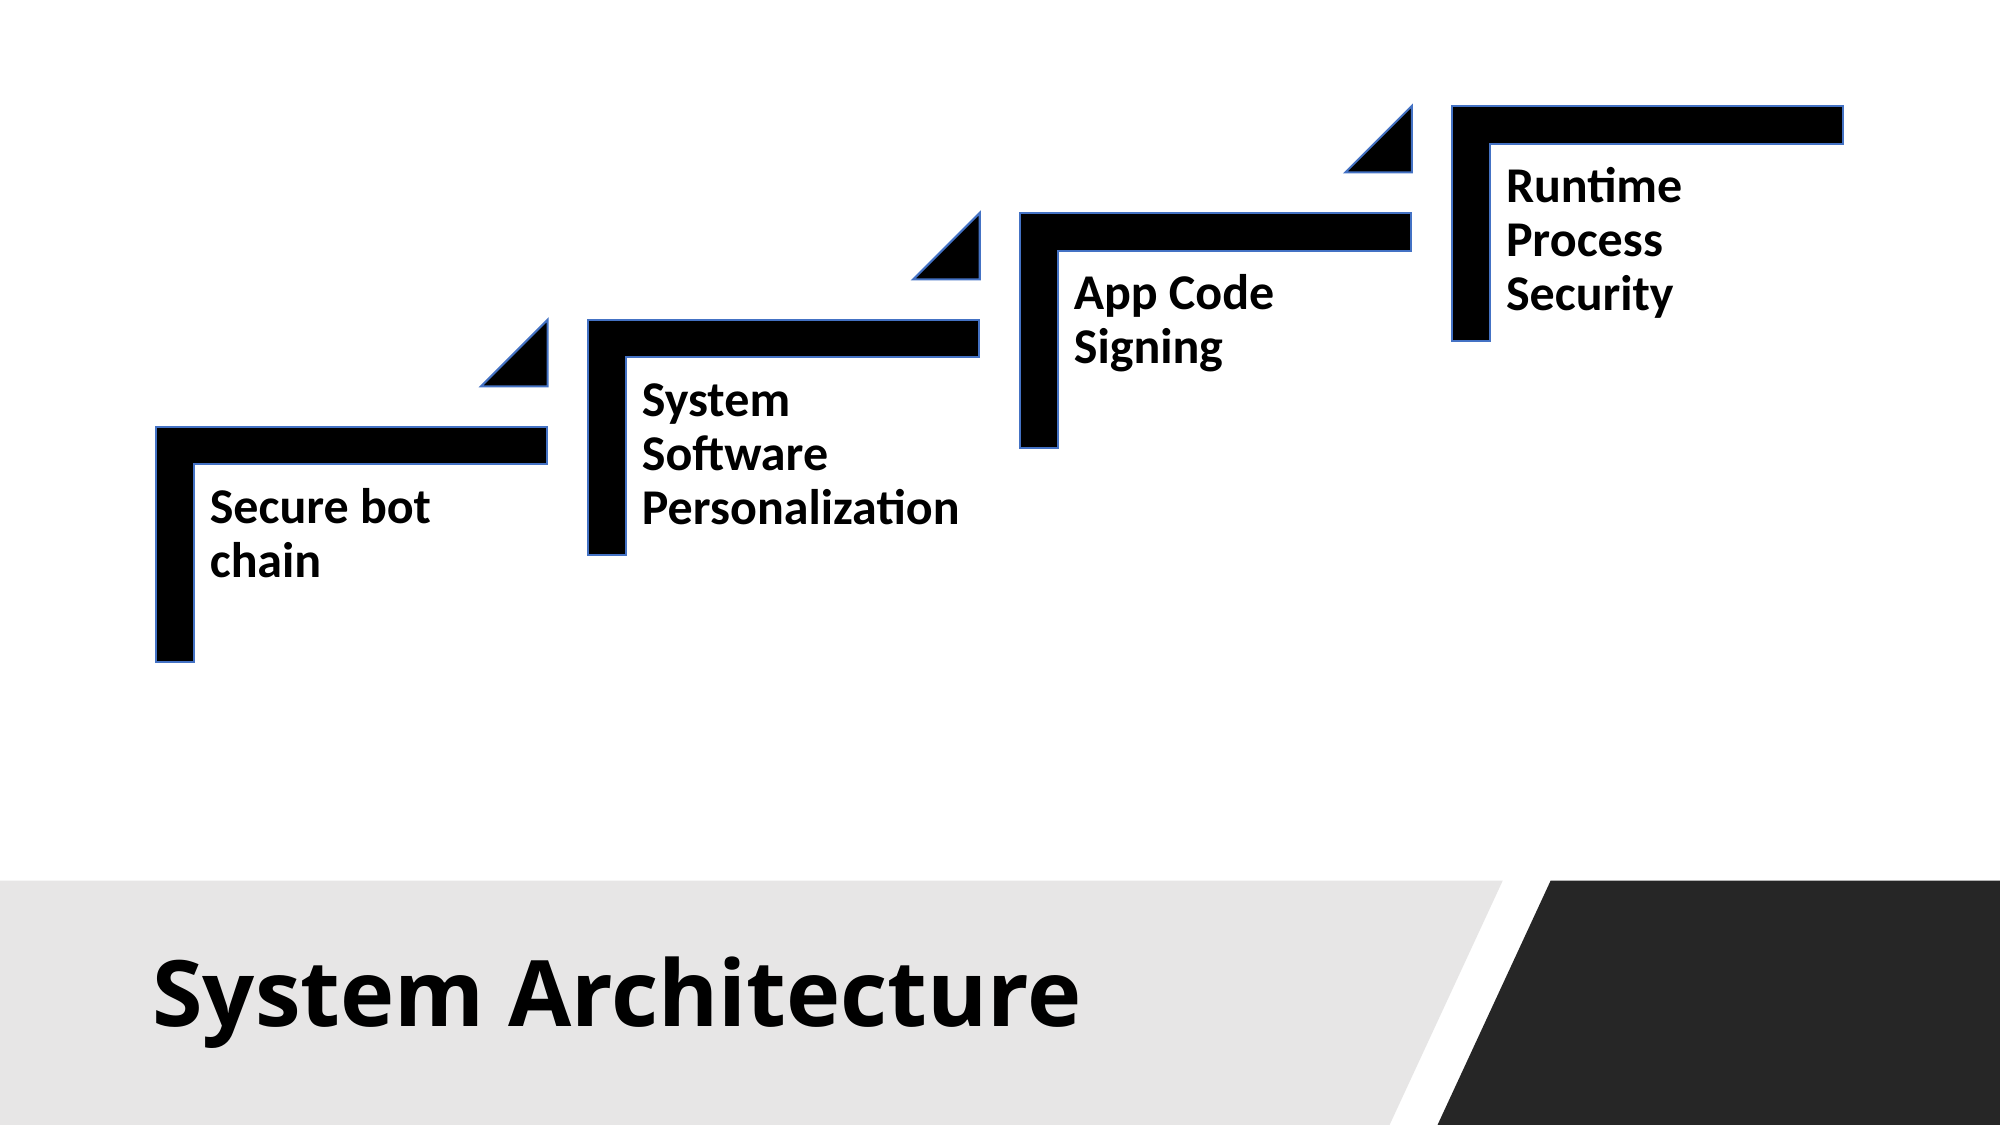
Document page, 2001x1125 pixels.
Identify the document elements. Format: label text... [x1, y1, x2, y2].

text_box [1436, 879, 2000, 1125]
title System Architecture [137, 907, 1404, 1087]
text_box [137, 105, 1863, 775]
text_box [0, 879, 1505, 1125]
